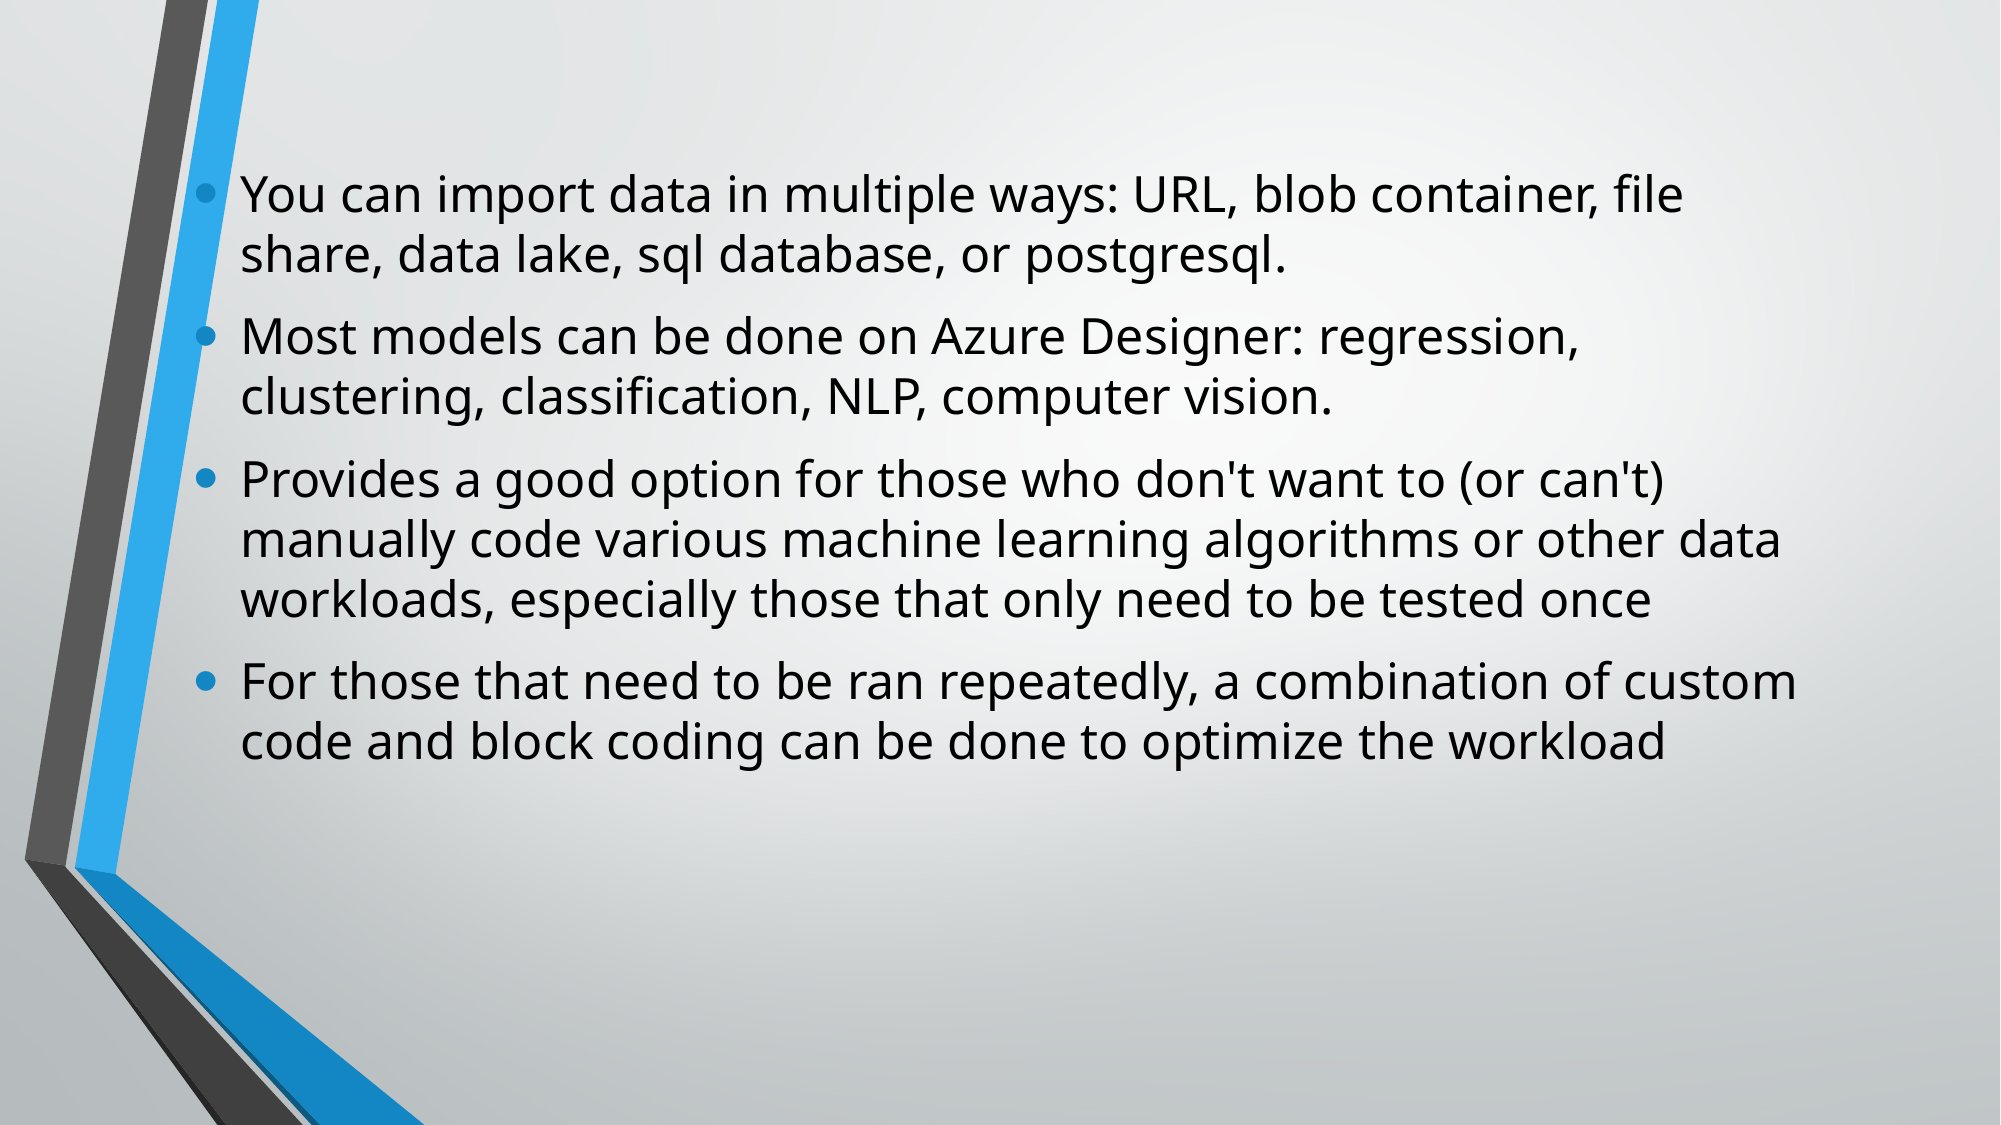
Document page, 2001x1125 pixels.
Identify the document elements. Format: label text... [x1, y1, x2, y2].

list You can import data in multiple ways: URL, blob container, file share, data lake, sql database, or postgresql. Most models can be done on Azure Designer: regression, clustering, classification, NLP, computer vision. Provides a good option for those who don't want to (or can't) manually code various machine learning algorithms or other data workloads, especially those that only need to be tested once For those that need to be ran repeatedly, a combination of custom code and block coding can be done to optimize the workload [178, 155, 1823, 988]
